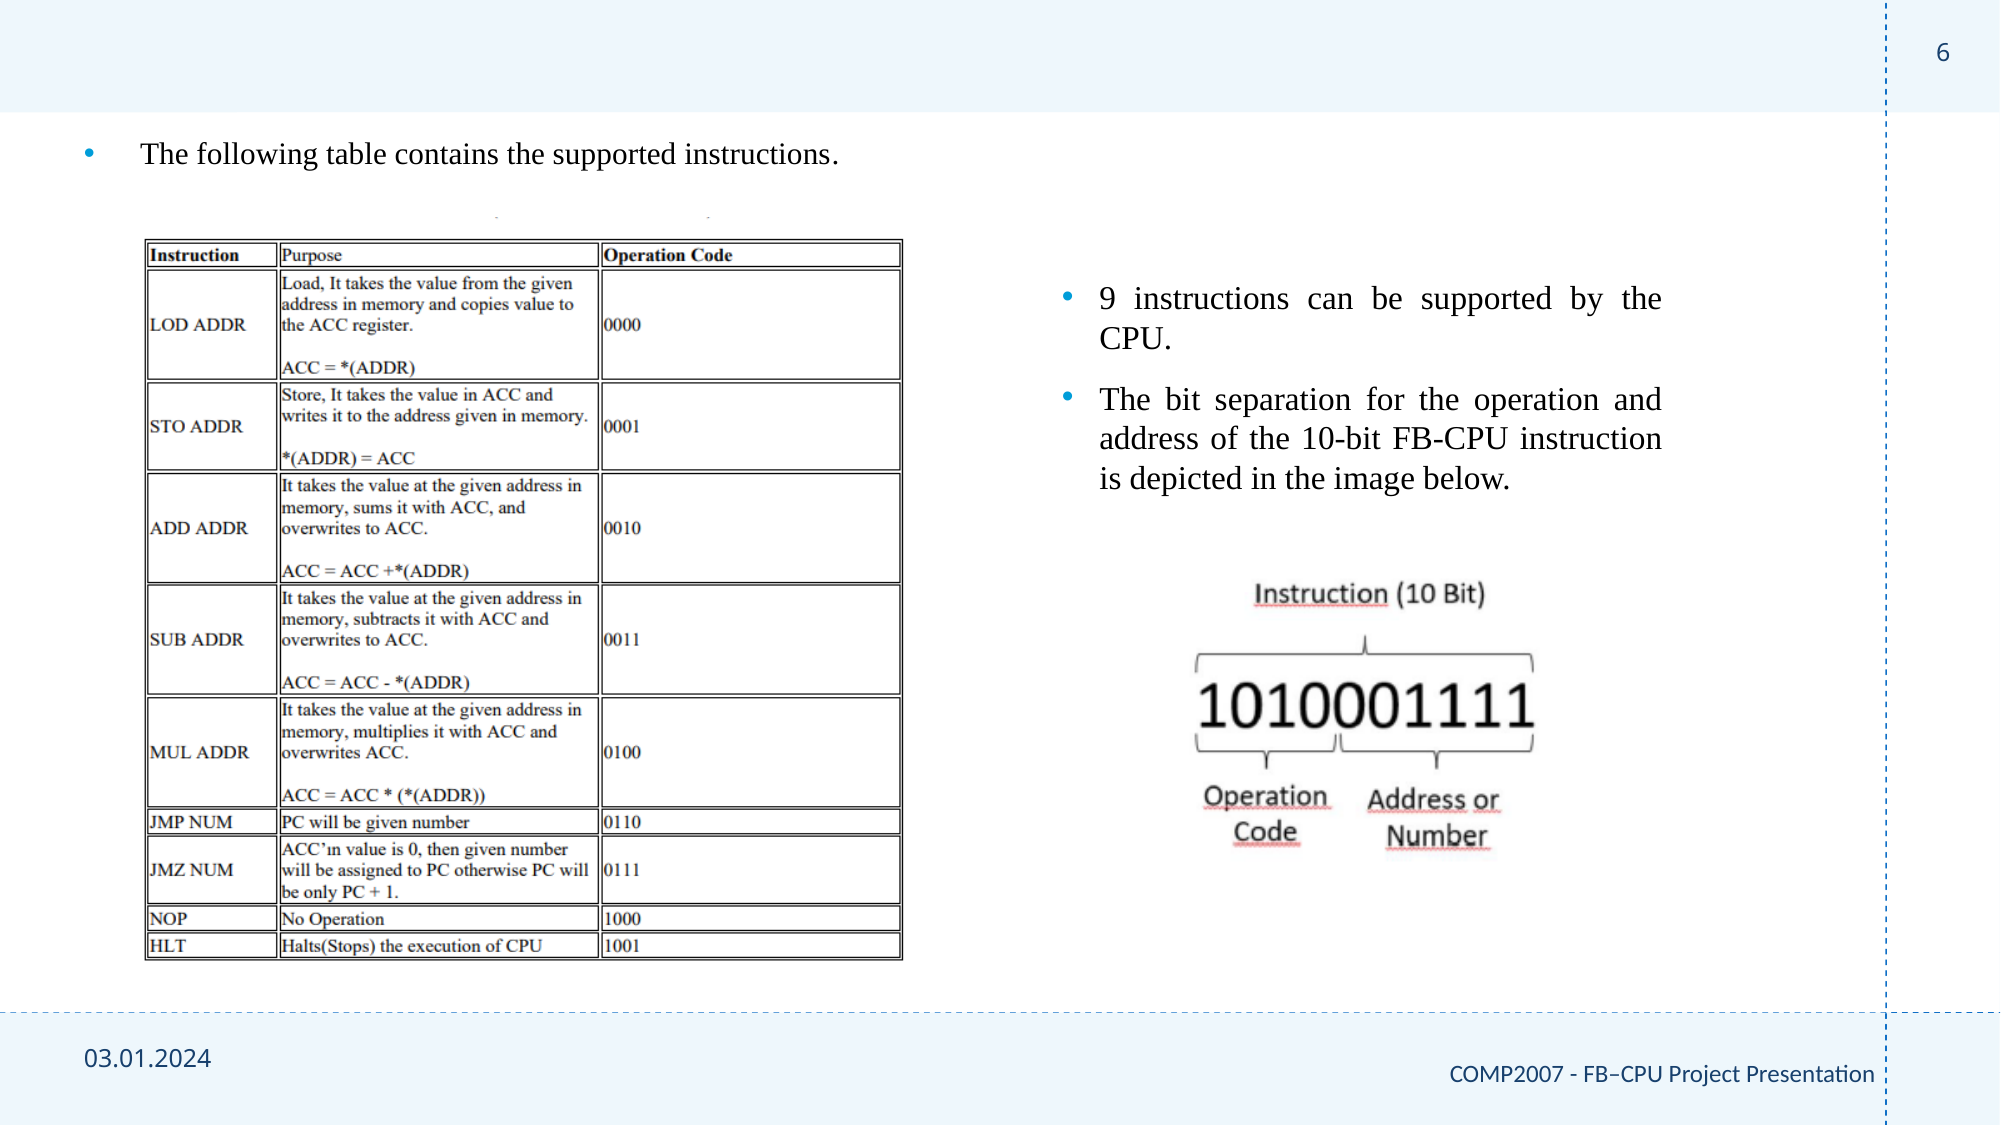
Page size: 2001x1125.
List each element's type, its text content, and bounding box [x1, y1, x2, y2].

slide_number 6 [1886, 0, 2000, 110]
picture [1119, 546, 1605, 867]
footer COMP2007 - FB–CPU Project Presentation [1434, 1020, 1923, 1125]
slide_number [68, 1020, 519, 1125]
picture [106, 217, 932, 990]
title The following table contains the supported instructions. [68, 111, 1794, 269]
list 9 instructions can be supported by the CPU. The bit separation for the operation and address of the 10-bit FB-CPU instruction is depicted in the image below. [1046, 268, 1679, 959]
